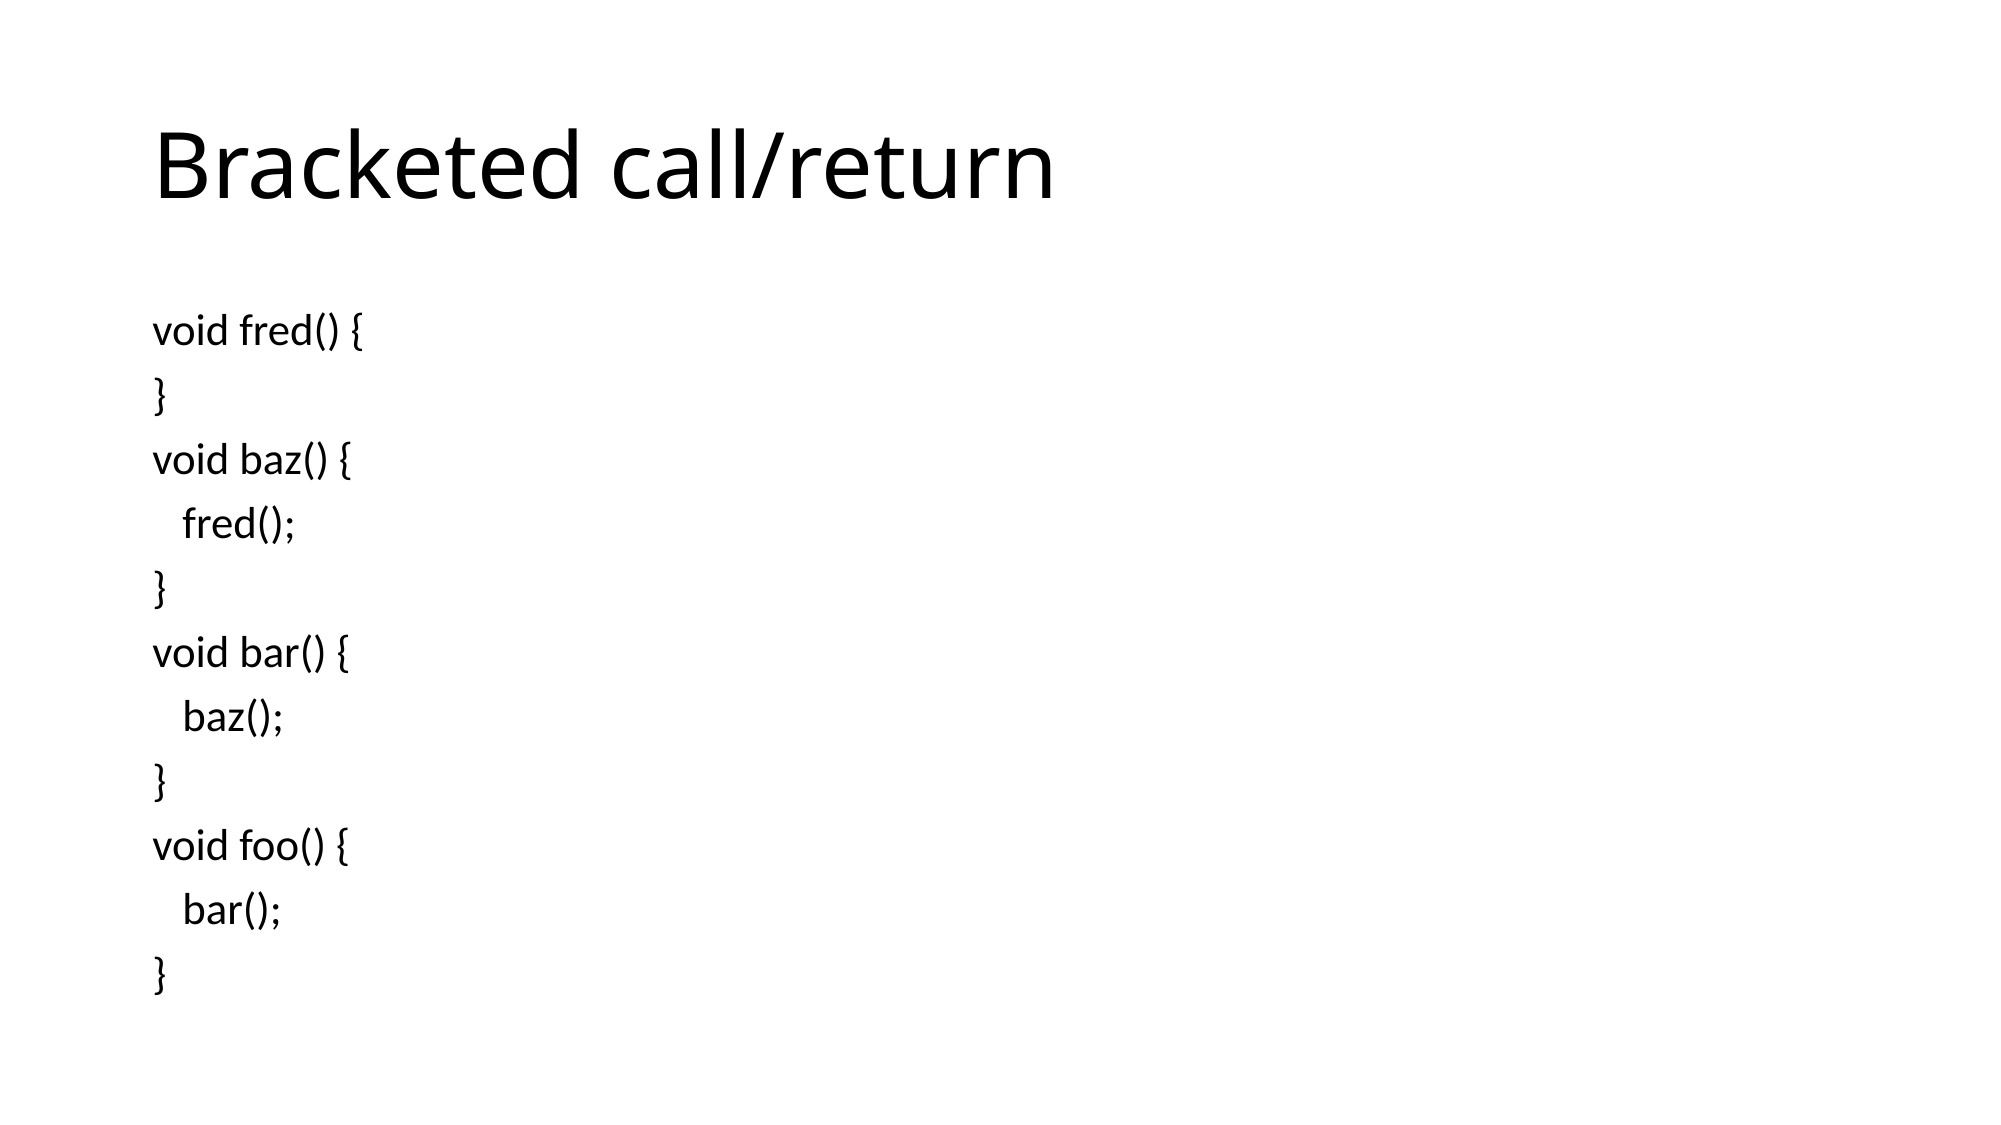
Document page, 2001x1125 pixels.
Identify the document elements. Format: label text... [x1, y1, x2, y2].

title Bracketed call/return [137, 59, 1863, 278]
list void fred() { } void baz() { fred(); } void bar() { baz(); } void foo() { bar(); } [137, 299, 1863, 1014]
